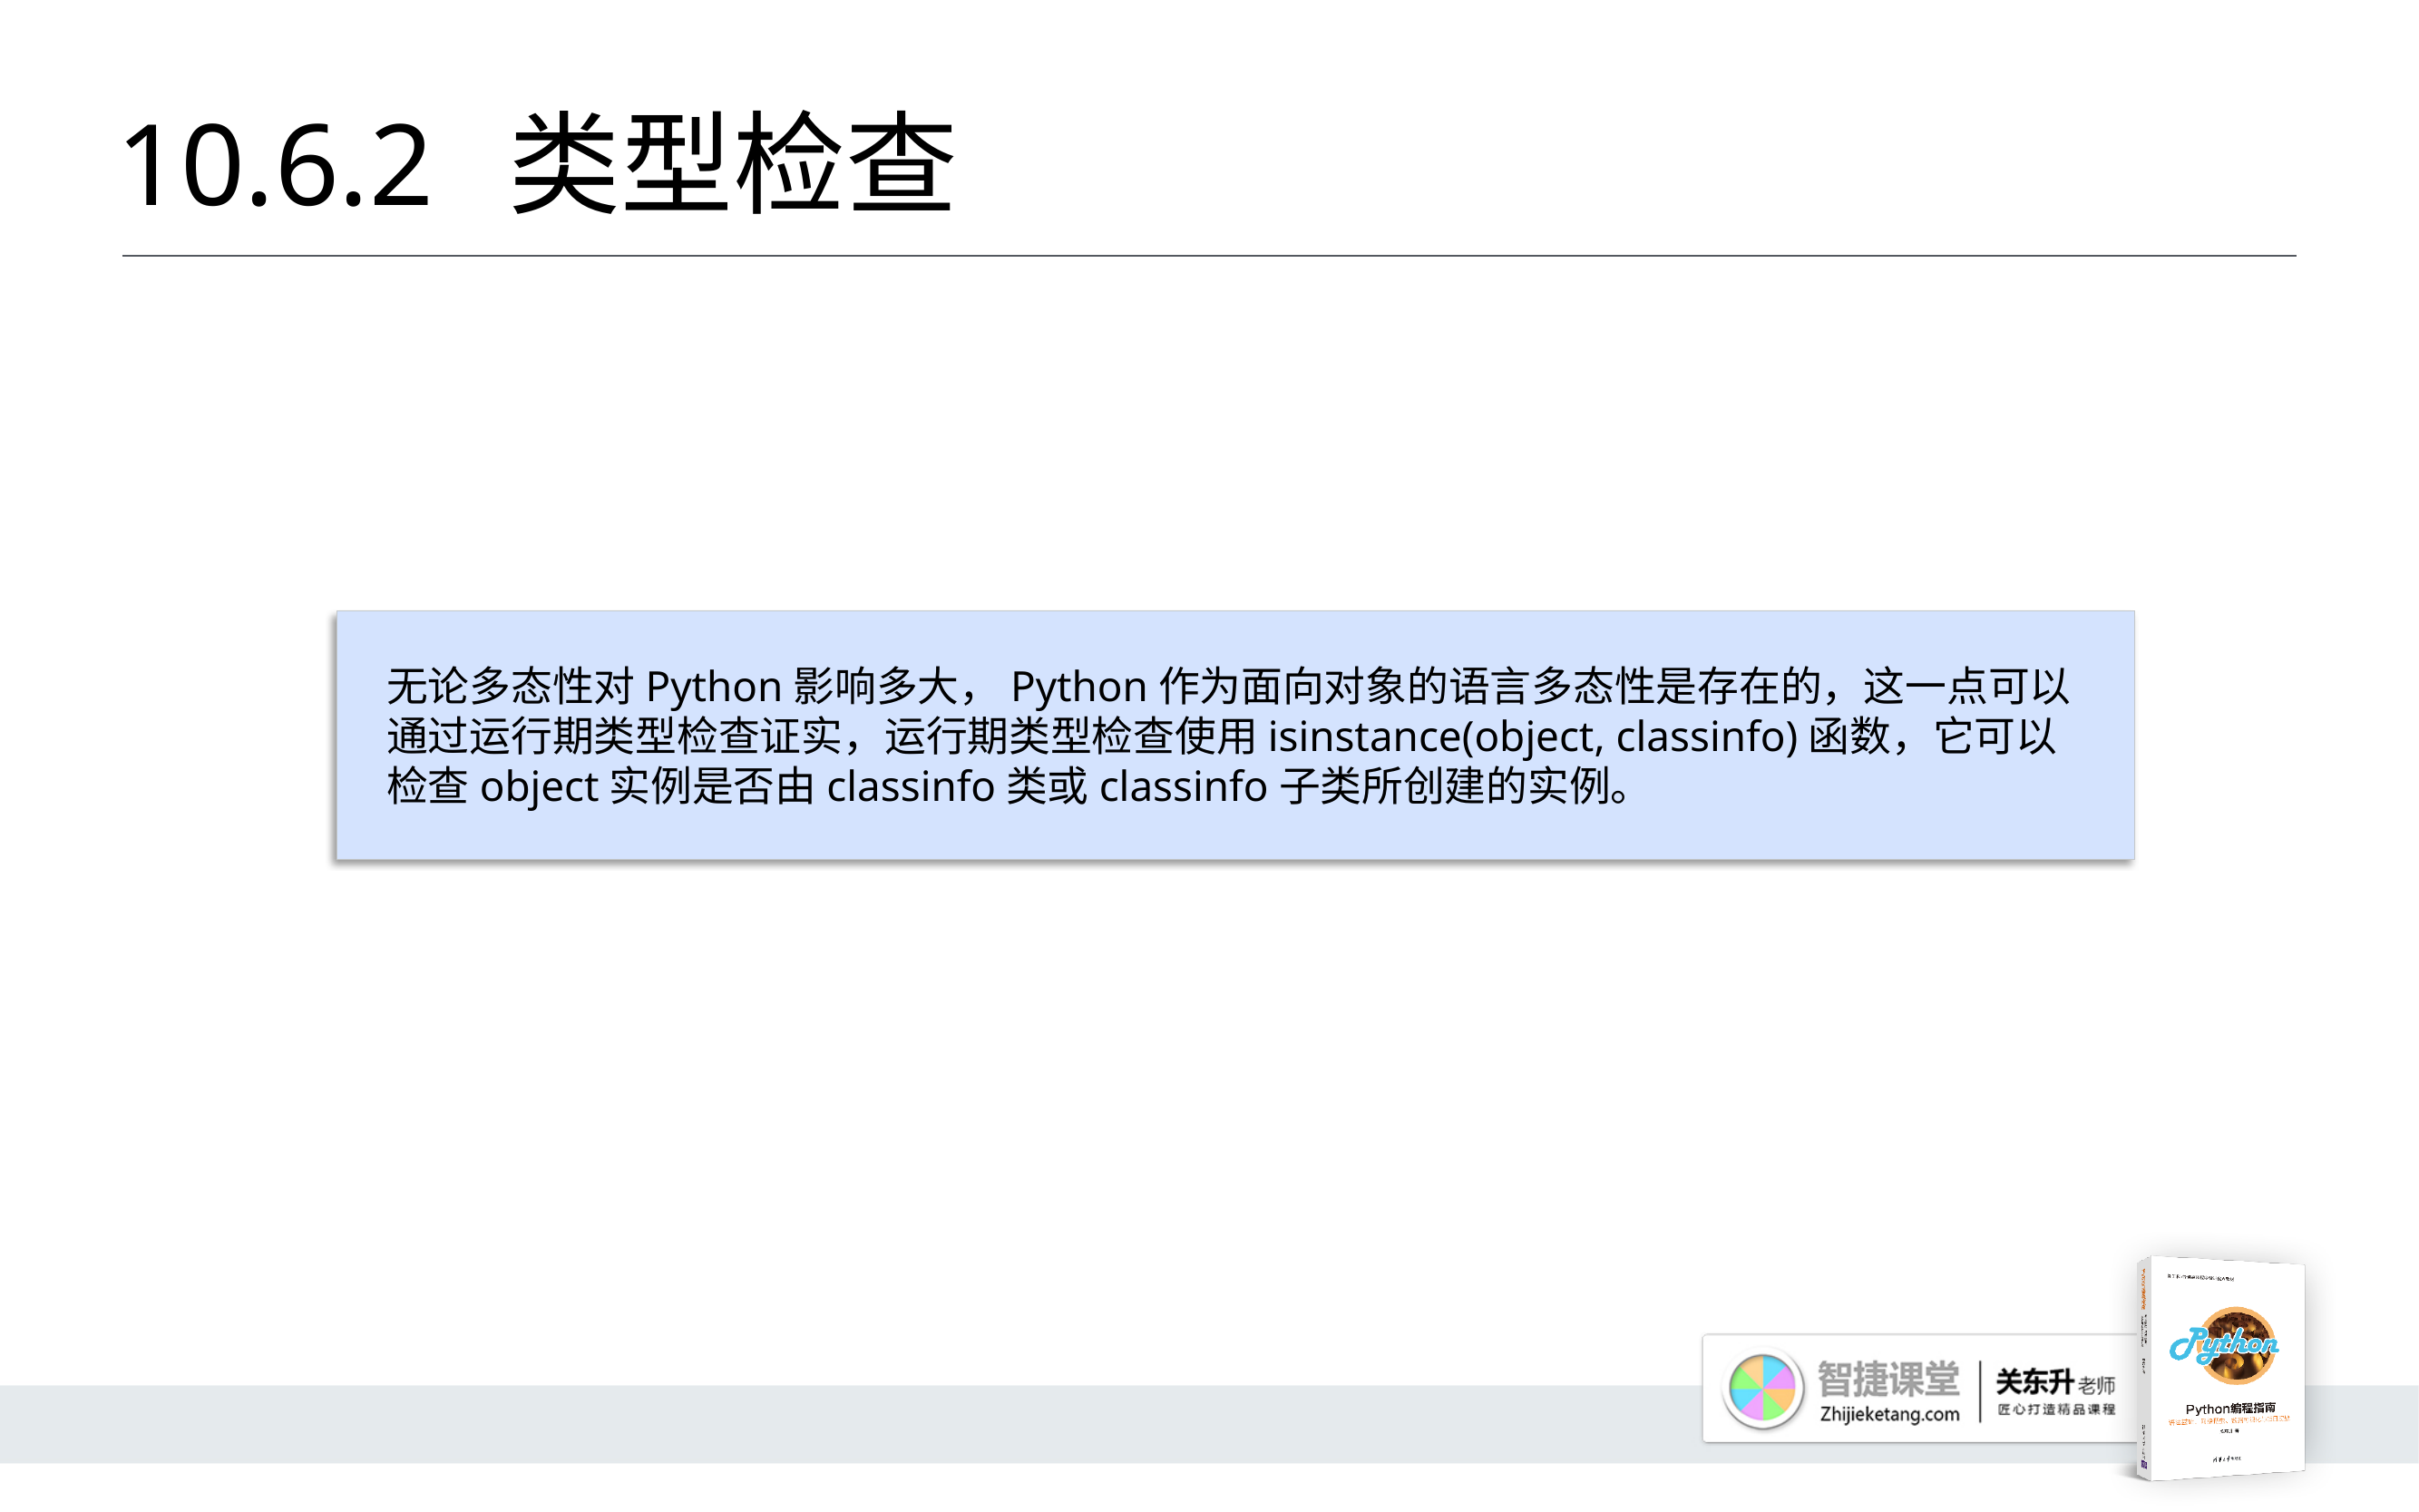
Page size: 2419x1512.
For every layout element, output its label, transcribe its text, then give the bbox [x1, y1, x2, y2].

text_box 无论多态性对Python影响多大，Python作为面向对象的语言多态性是存在的，这一点可以通过运行期类型检查证实，运行期类型检查使用isinstance(object, classinfo)函数，它可以检查object实例是否由classinfo类或classinfo子类所创建的实例。 [337, 610, 2135, 860]
picture [0, 0, 2419, 1512]
title 10.6.2 类型检查 [107, 83, 2148, 237]
